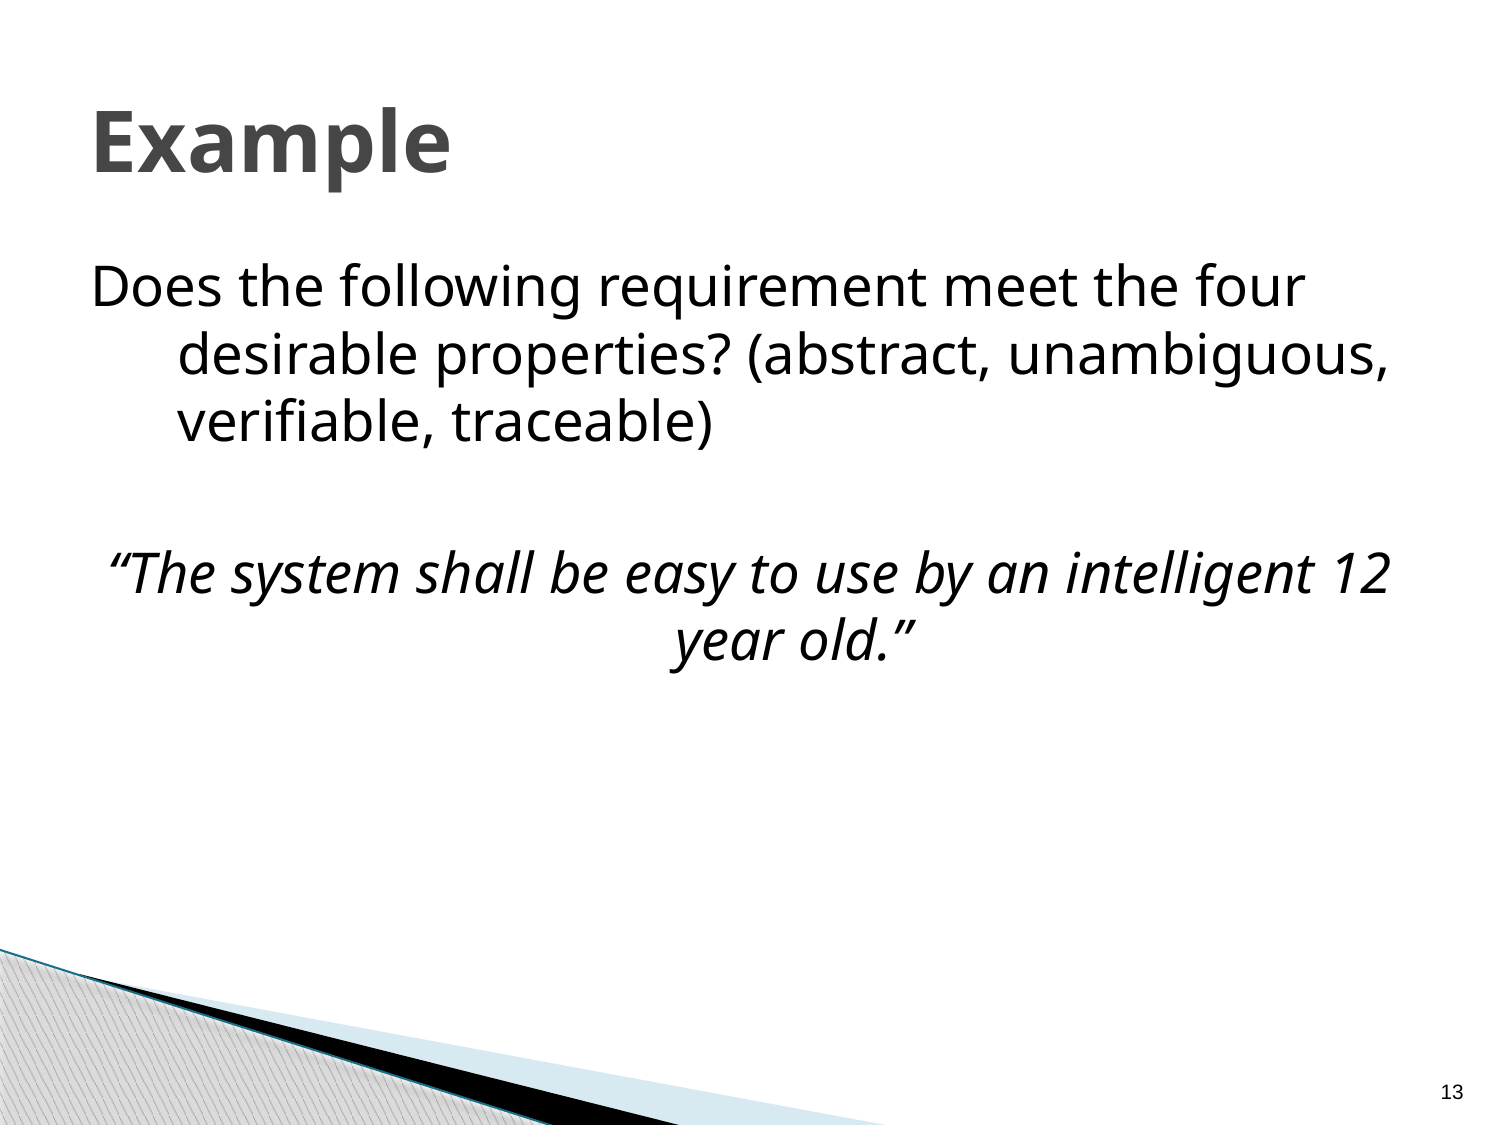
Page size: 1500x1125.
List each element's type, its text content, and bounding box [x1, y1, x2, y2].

list Does the following requirement meet the four desirable properties? (abstract, unambiguous, verifiable, traceable) “The system shall be easy to use by an intelligent 12 year old.” [74, 242, 1426, 986]
title Example [75, 45, 1388, 233]
slide_number 13 [1418, 1051, 1479, 1112]
